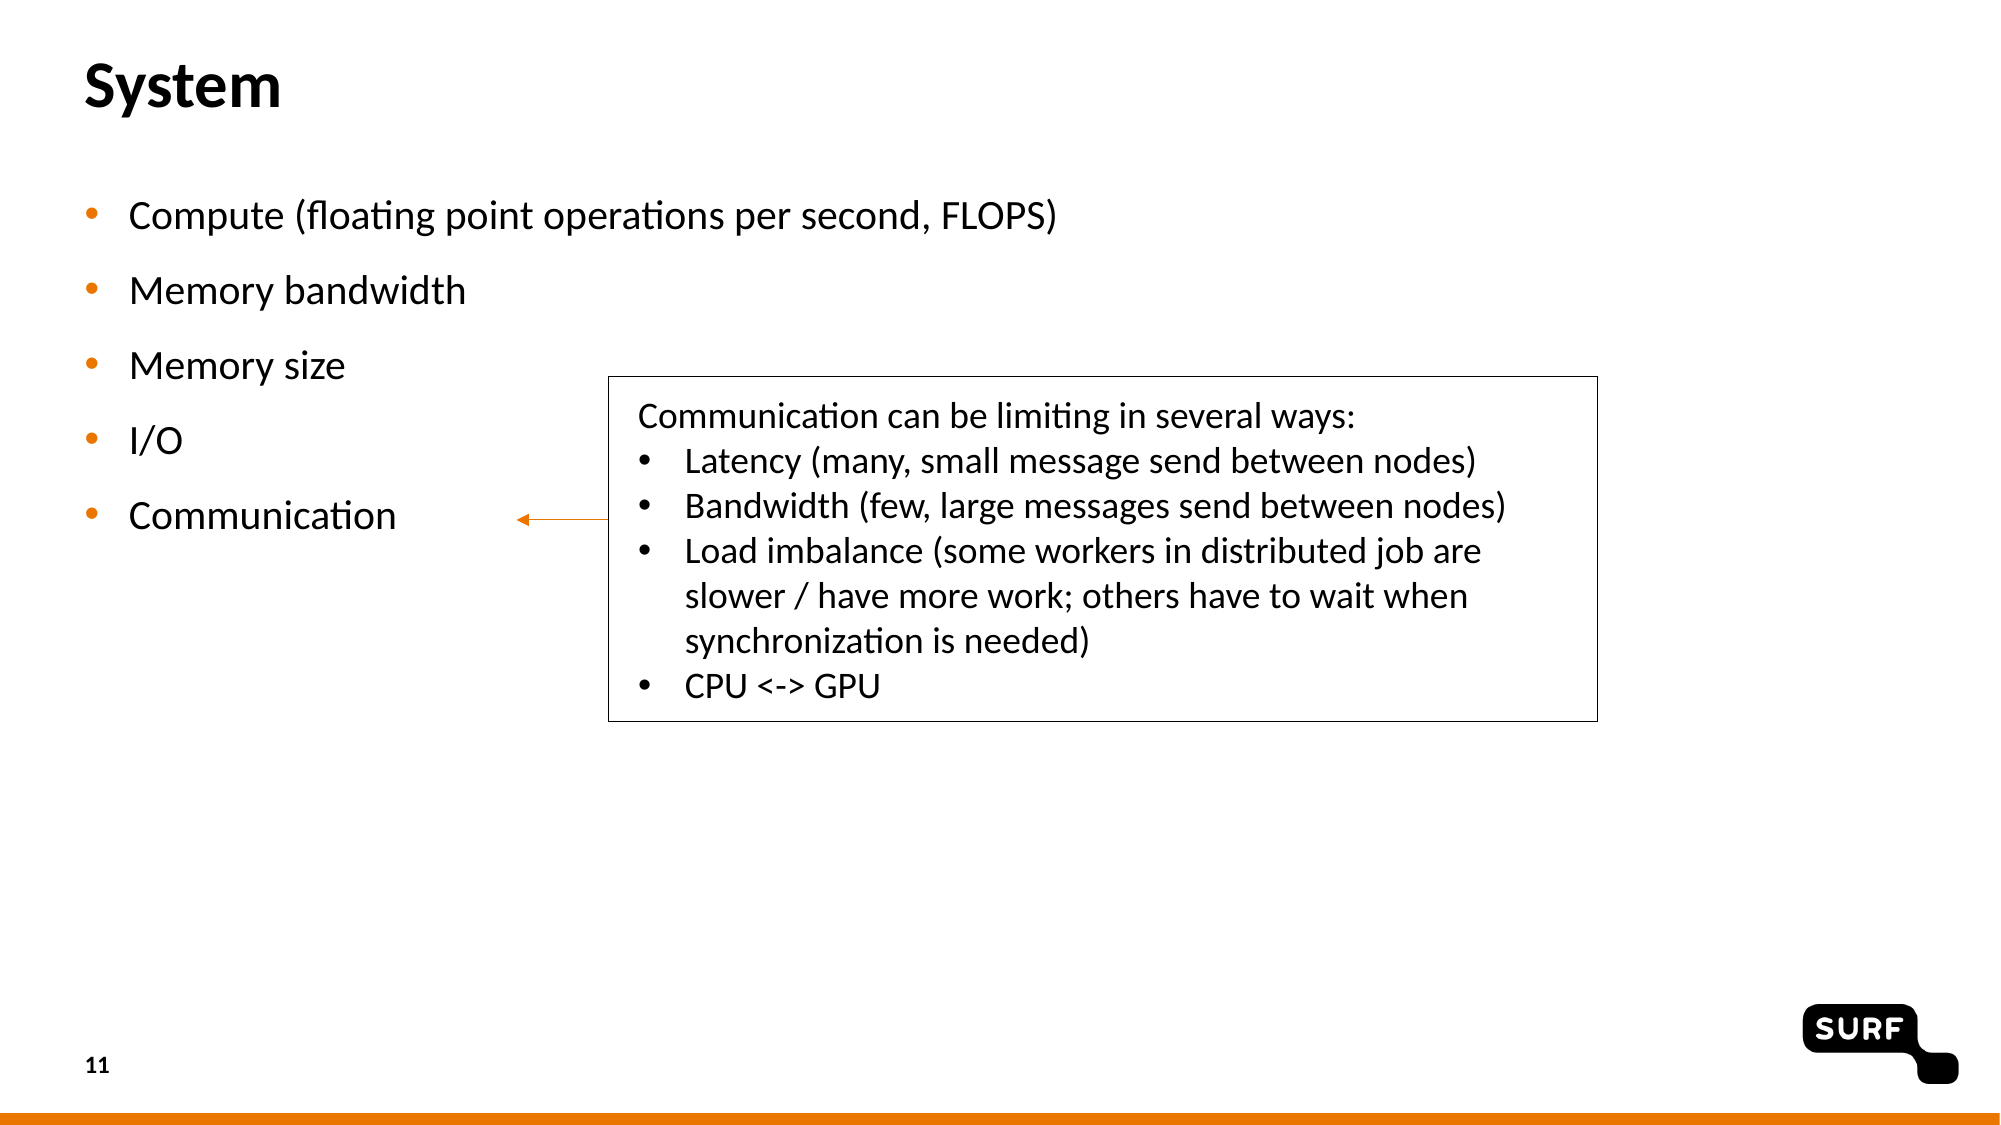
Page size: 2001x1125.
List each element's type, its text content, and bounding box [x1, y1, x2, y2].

title System [85, 44, 1914, 144]
text_box Communication can be limiting in several ways: Latency (many, small message send between nodes) Bandwidth (few, large messages send between nodes) Load imbalance (some workers in distributed job are slower / have more work; others have to wait when synchronization is needed) CPU <-> GPU [608, 376, 1598, 722]
picture [1802, 1004, 1959, 1084]
list Compute (floating point operations per second, FLOPS) Memory bandwidth Memory size I/O Communication [84, 187, 1706, 919]
slide_number 11 [84, 1045, 149, 1082]
